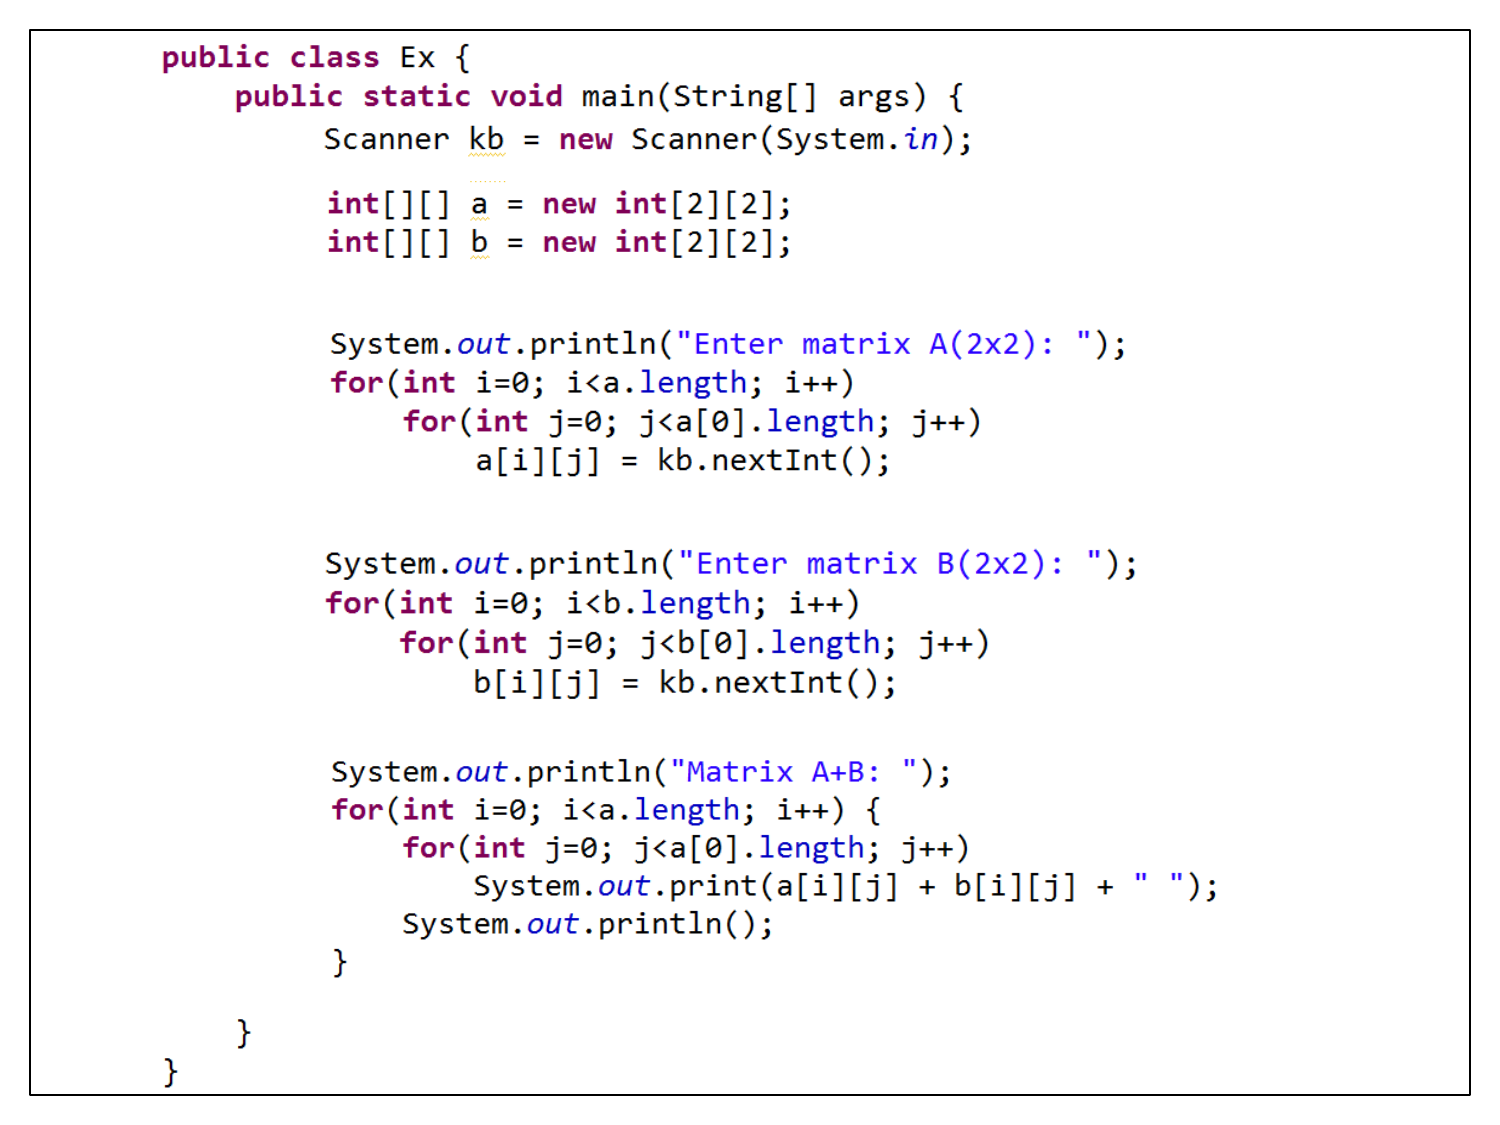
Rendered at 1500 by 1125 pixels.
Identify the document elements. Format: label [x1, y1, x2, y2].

picture [159, 38, 1291, 1091]
